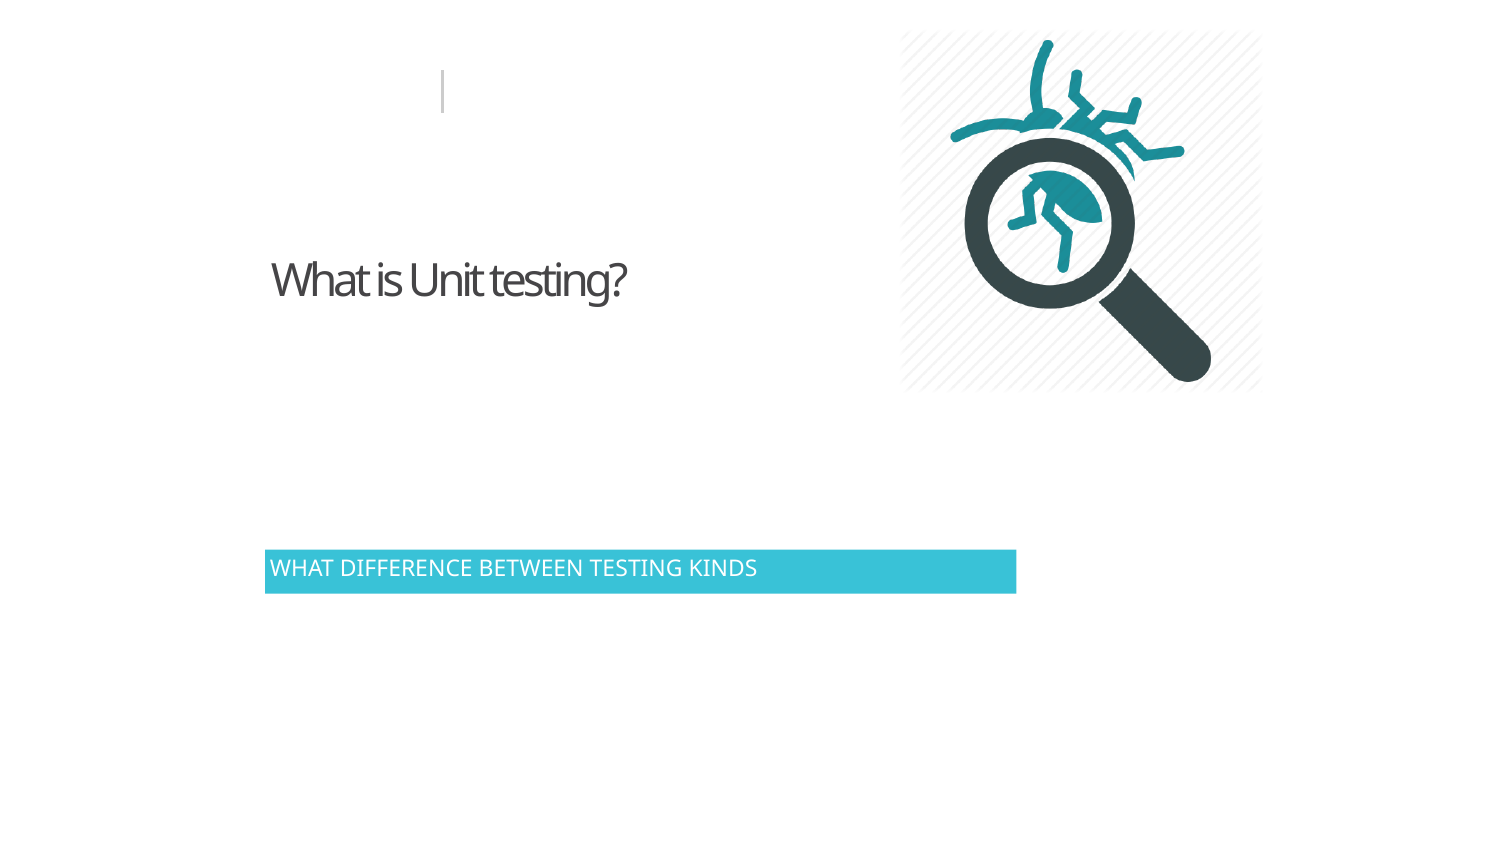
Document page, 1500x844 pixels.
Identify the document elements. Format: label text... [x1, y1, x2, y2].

list What difference between Testing kinds [264, 548, 1017, 595]
picture [897, 28, 1264, 394]
list What is Unit testing? [264, 254, 892, 331]
